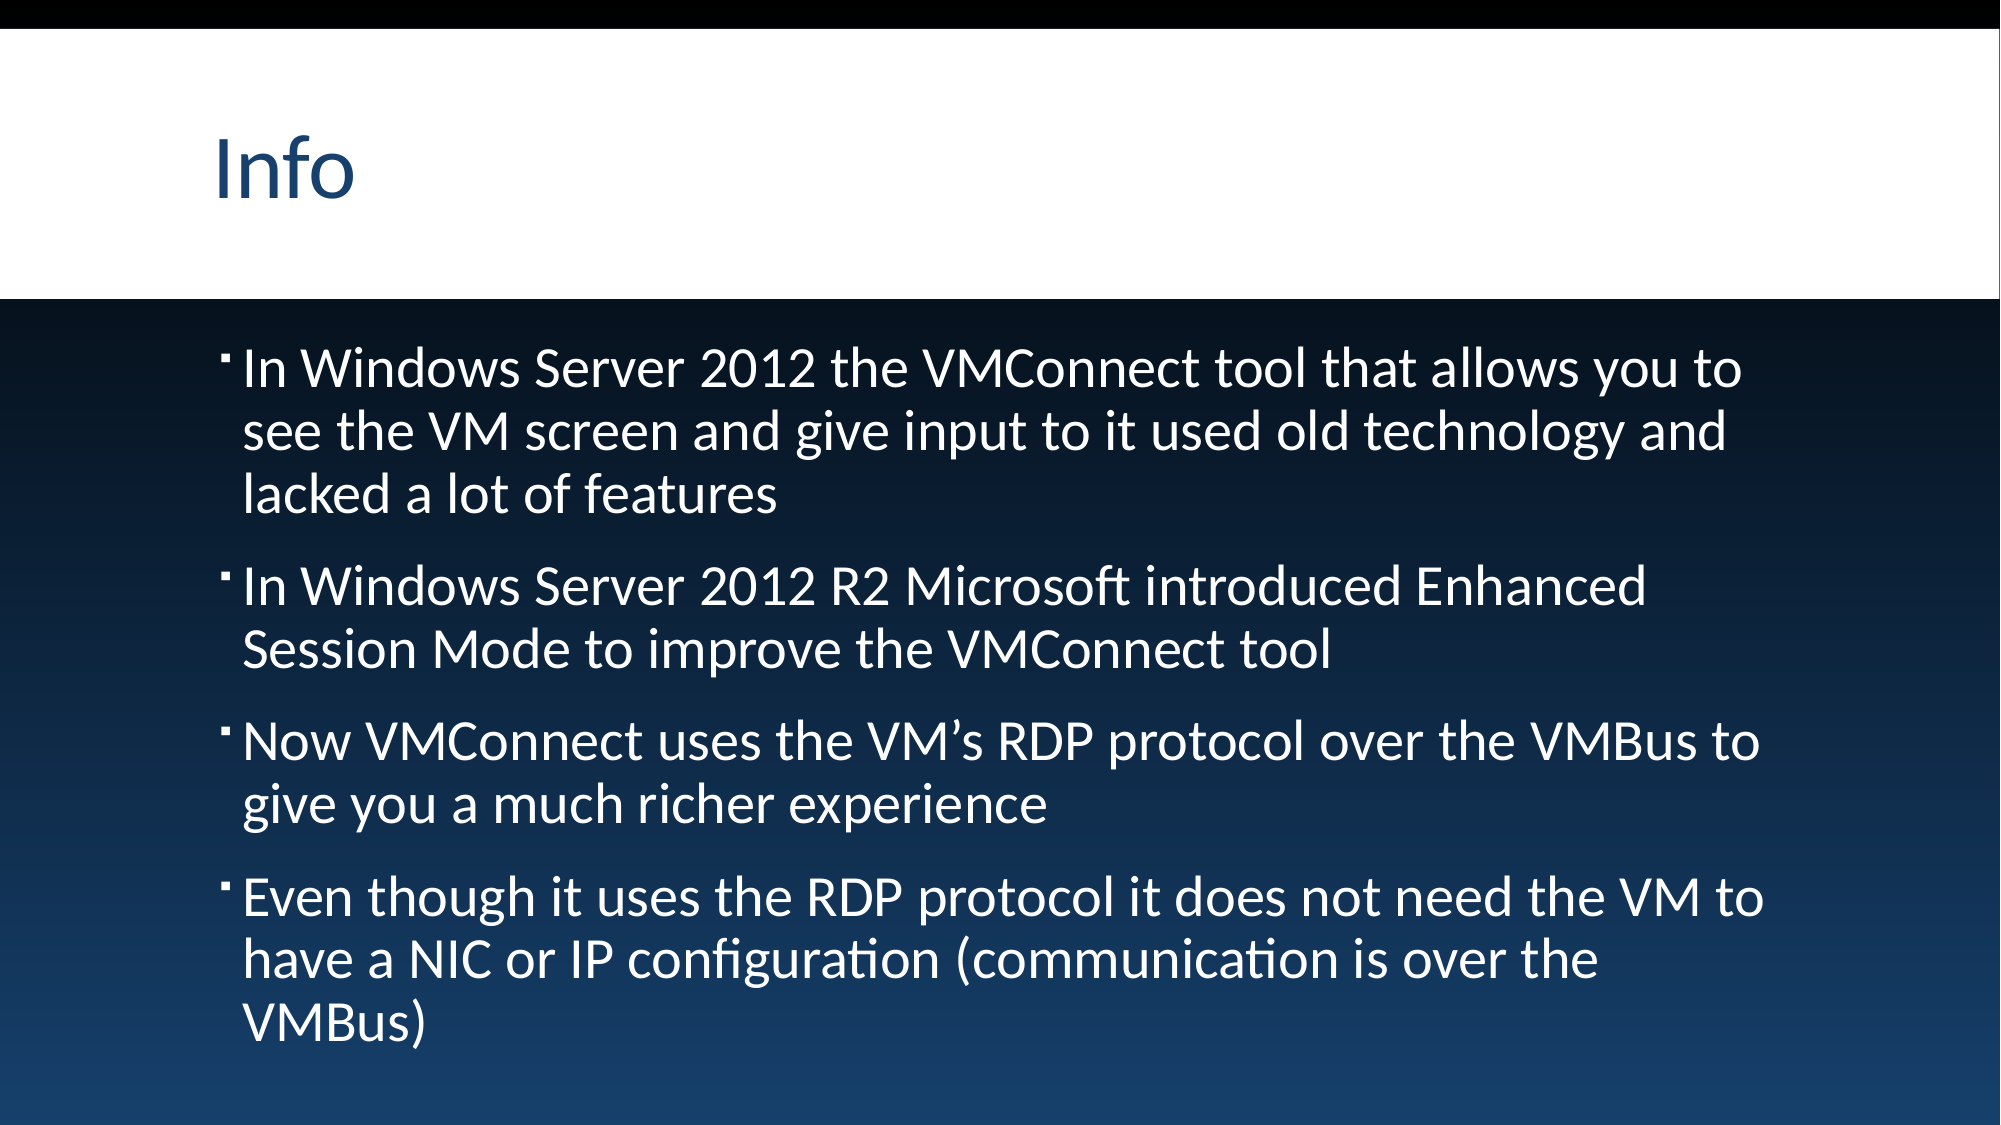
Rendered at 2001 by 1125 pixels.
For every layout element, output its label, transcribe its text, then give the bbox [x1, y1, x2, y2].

list In Windows Server 2012 the VMConnect tool that allows you to see the VM screen and give input to it used old technology and lacked a lot of features In Windows Server 2012 R2 Microsoft introduced Enhanced Session Mode to improve the VMConnect tool Now VMConnect uses the VM’s RDP protocol over the VMBus to give you a much richer experience Even though it uses the RDP protocol it does not need the VM to have a NIC or IP configuration (communication is over the VMBus) [197, 329, 1803, 1020]
title Info [197, 46, 1803, 295]
